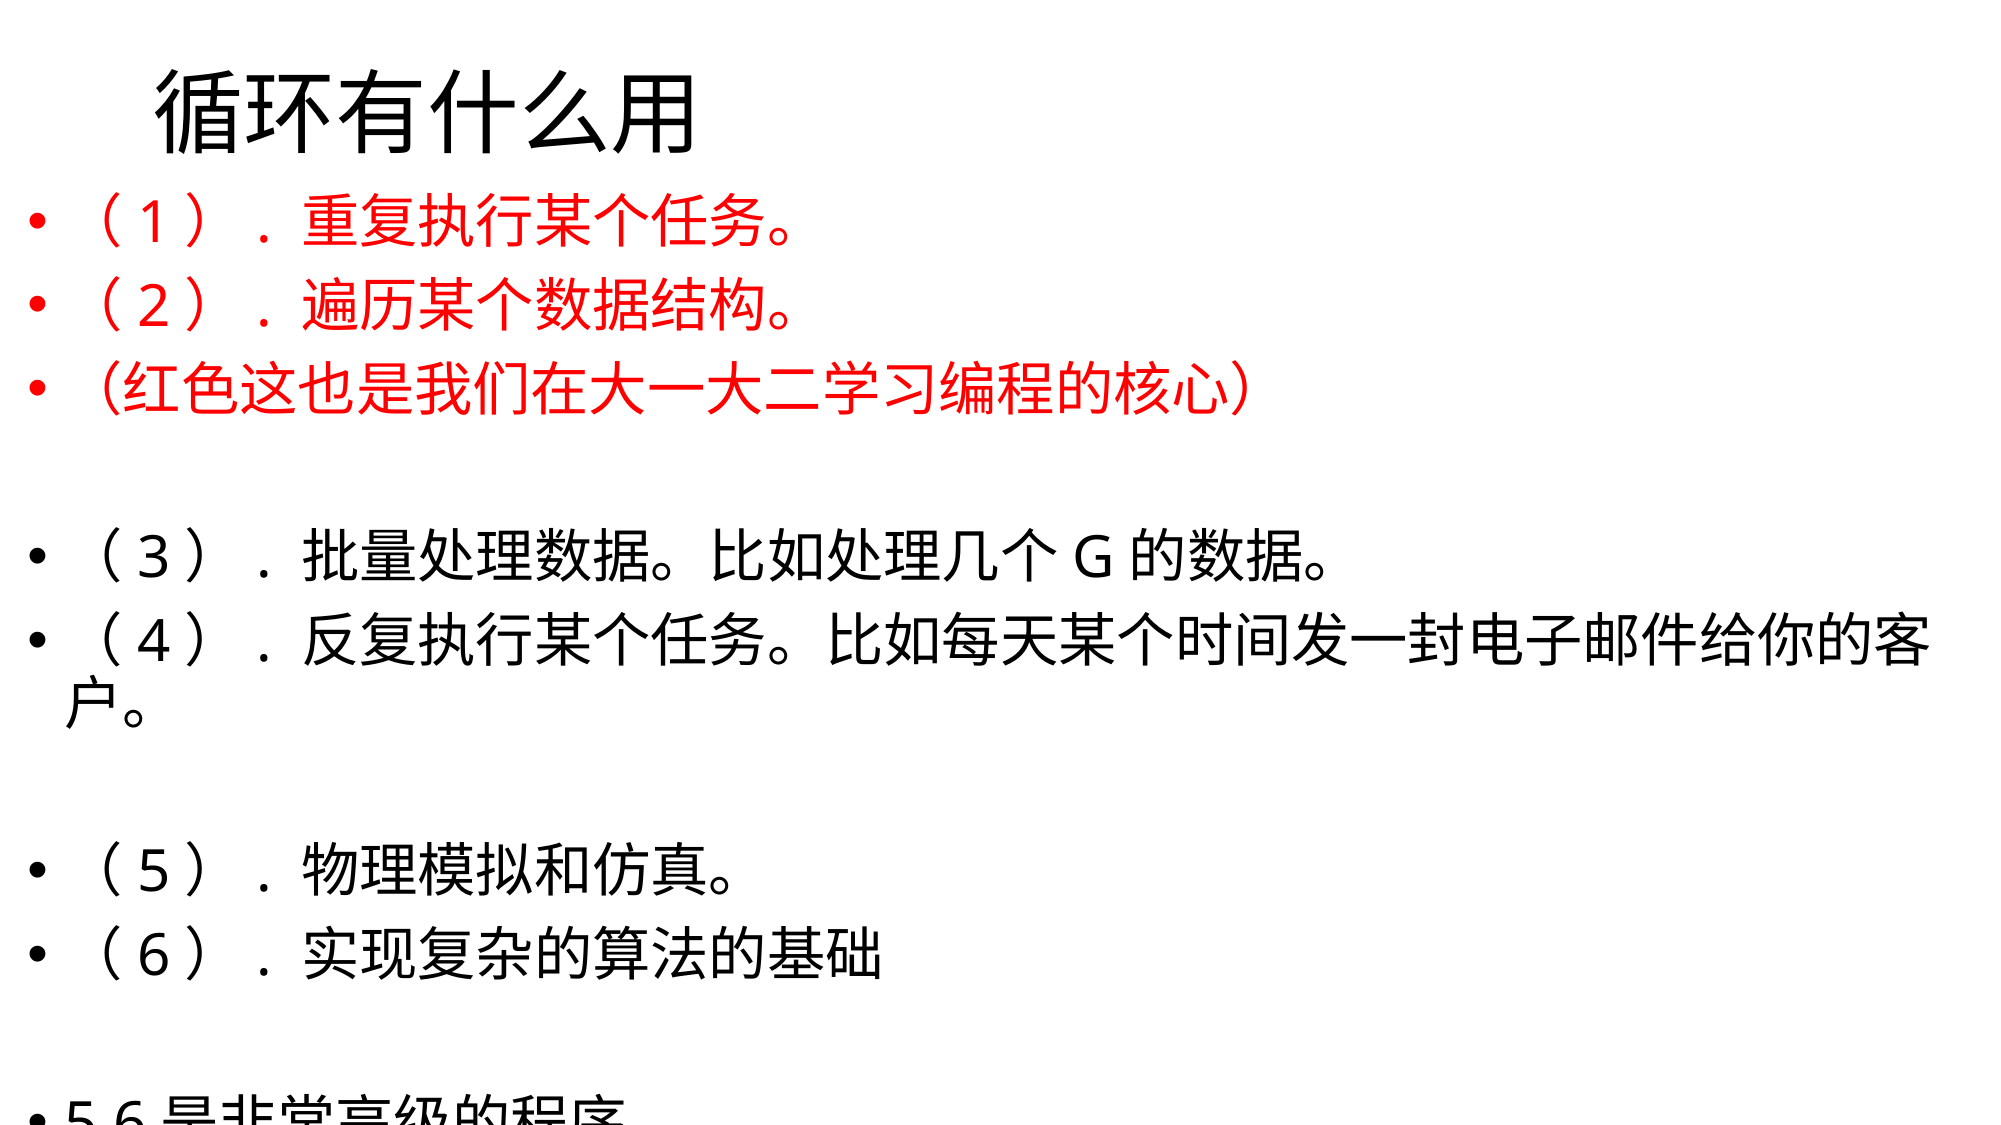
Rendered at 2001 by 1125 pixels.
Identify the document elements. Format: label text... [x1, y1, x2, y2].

title 循环有什么用 [137, 59, 1863, 184]
list （1）. 重复执行某个任务。 （2）. 遍历某个数据结构。 （红色这也是我们在大一大二学习编程的核心） （3）. 批量处理数据。比如处理几个G的数据。 （4）. 反复执行某个任务。比如每天某个时间发一封电子邮件给你的客户。 （5）. 物理模拟和仿真。 （6）. 实现复杂的算法的基础 5,6是非常高级的程序 [12, 184, 2000, 888]
